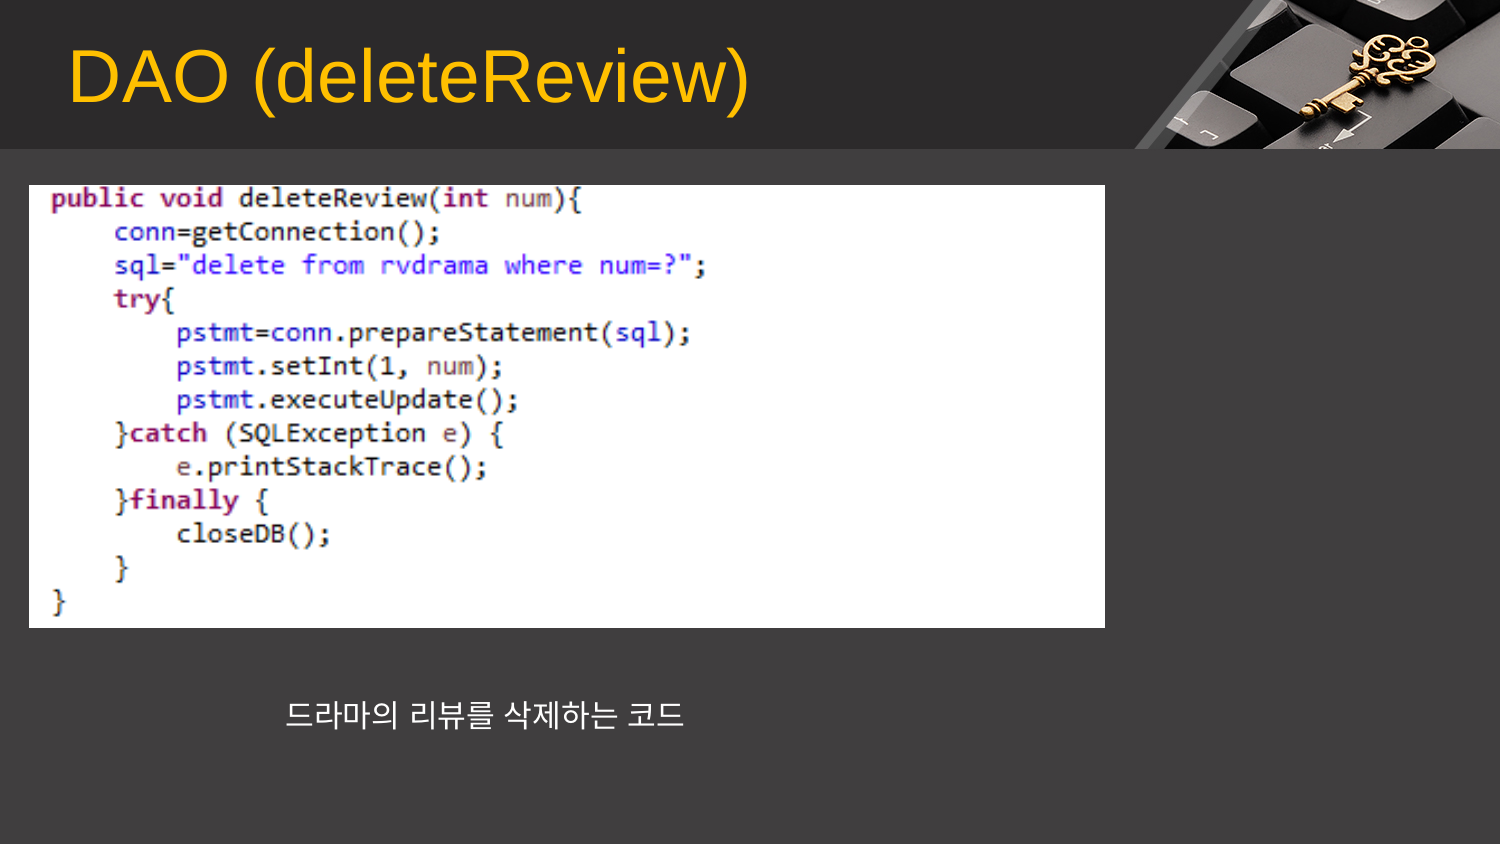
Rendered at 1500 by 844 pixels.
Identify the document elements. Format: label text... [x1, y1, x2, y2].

list DAO (deleteReview) [53, 25, 1152, 120]
picture [0, 0, 1500, 844]
text_box 드라마의 리뷰를 삭제하는 코드 [159, 688, 812, 741]
